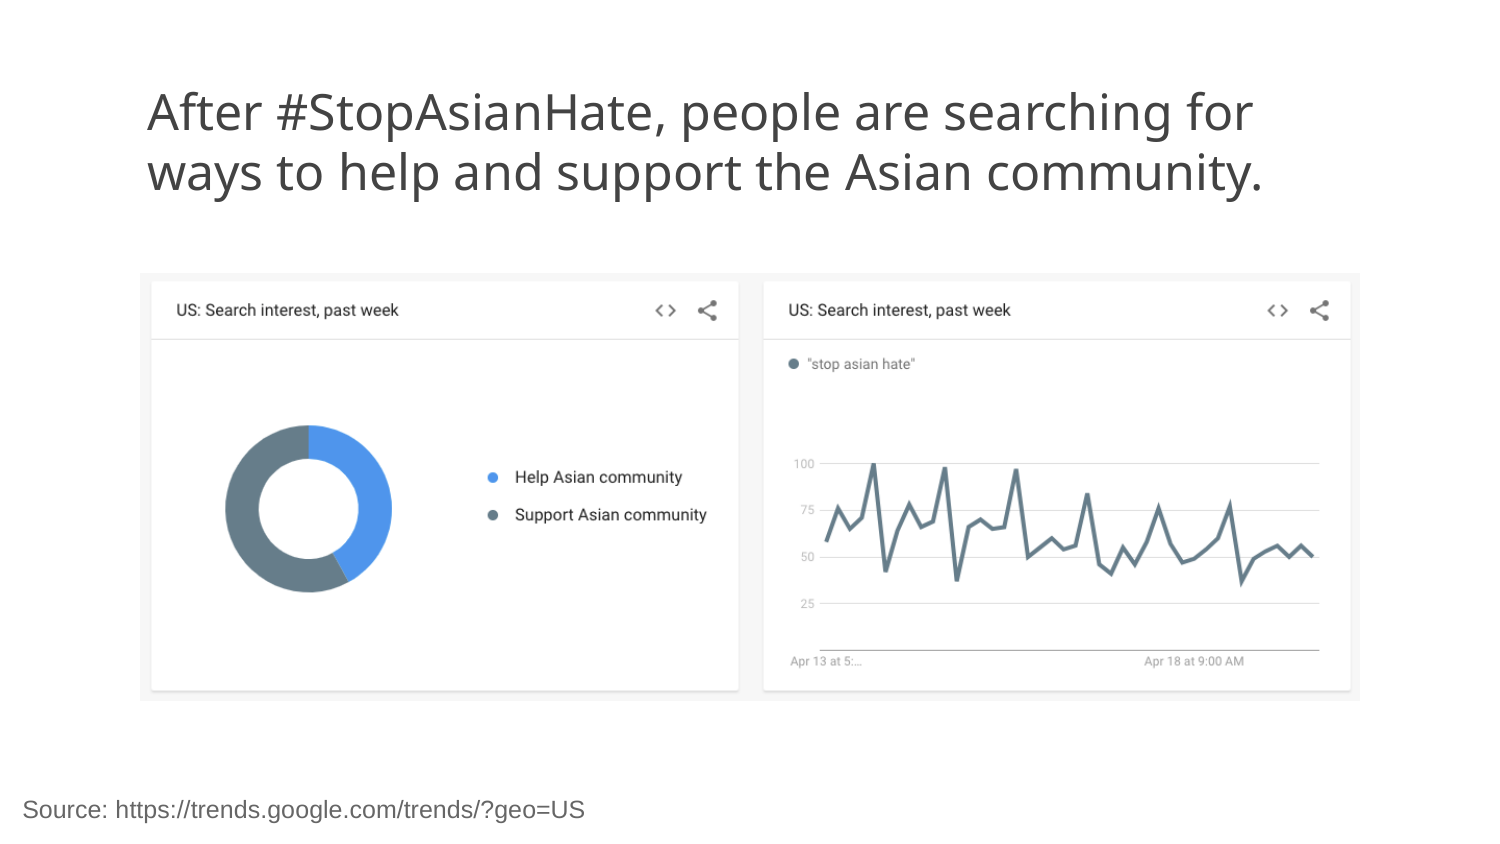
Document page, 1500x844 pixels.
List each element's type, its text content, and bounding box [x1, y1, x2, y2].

text_box After #StopAsianHate, people are searching for ways to help and support the Asian community. [132, 65, 1351, 216]
text_box Source: https://trends.google.com/trends/?geo=US [7, 778, 741, 839]
picture [140, 273, 1360, 701]
